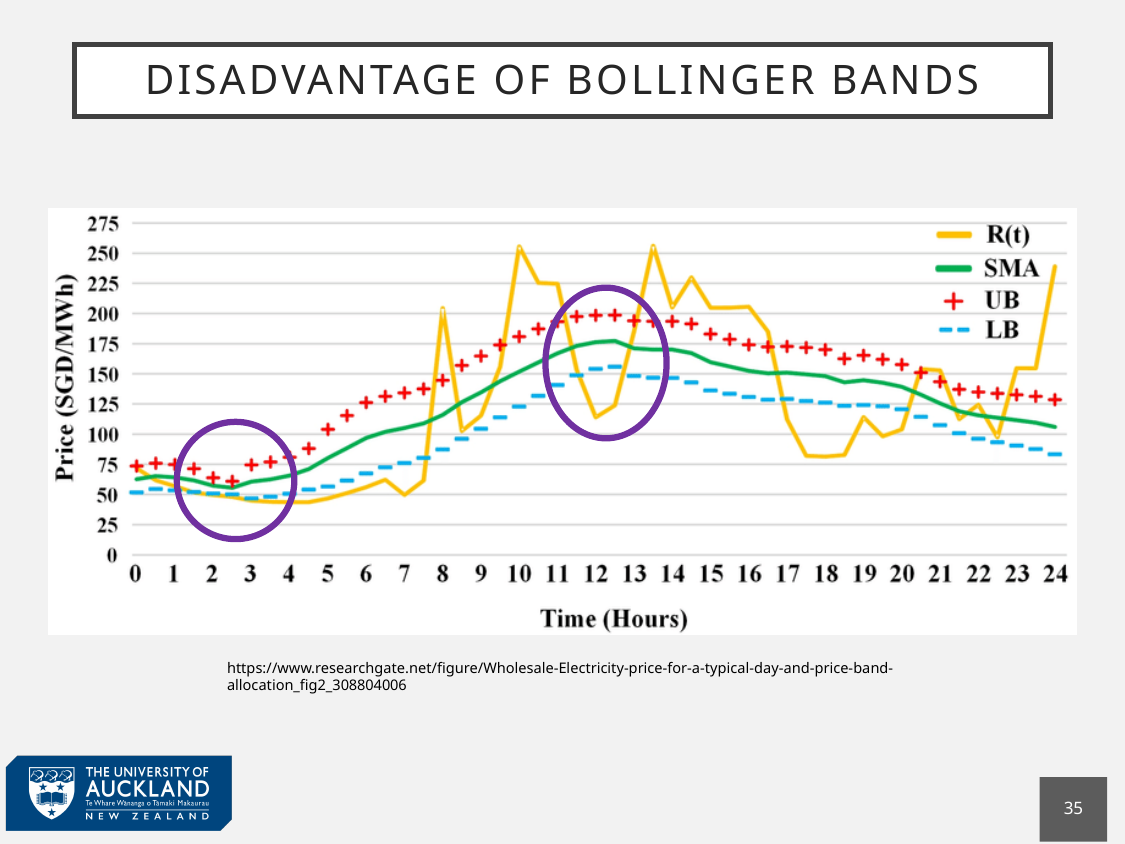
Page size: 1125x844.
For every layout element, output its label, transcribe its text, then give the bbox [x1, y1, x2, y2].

slide_number 35 [1039, 777, 1108, 842]
text_box https://www.researchgate.net/figure/Wholesale-Electricity-price-for-a-typical-day-and-price-band-allocation_fig2_308804006 [212, 651, 1000, 701]
picture [0, 751, 236, 836]
title Disadvantage of Bollinger bands [72, 42, 1053, 119]
picture [48, 208, 1077, 635]
